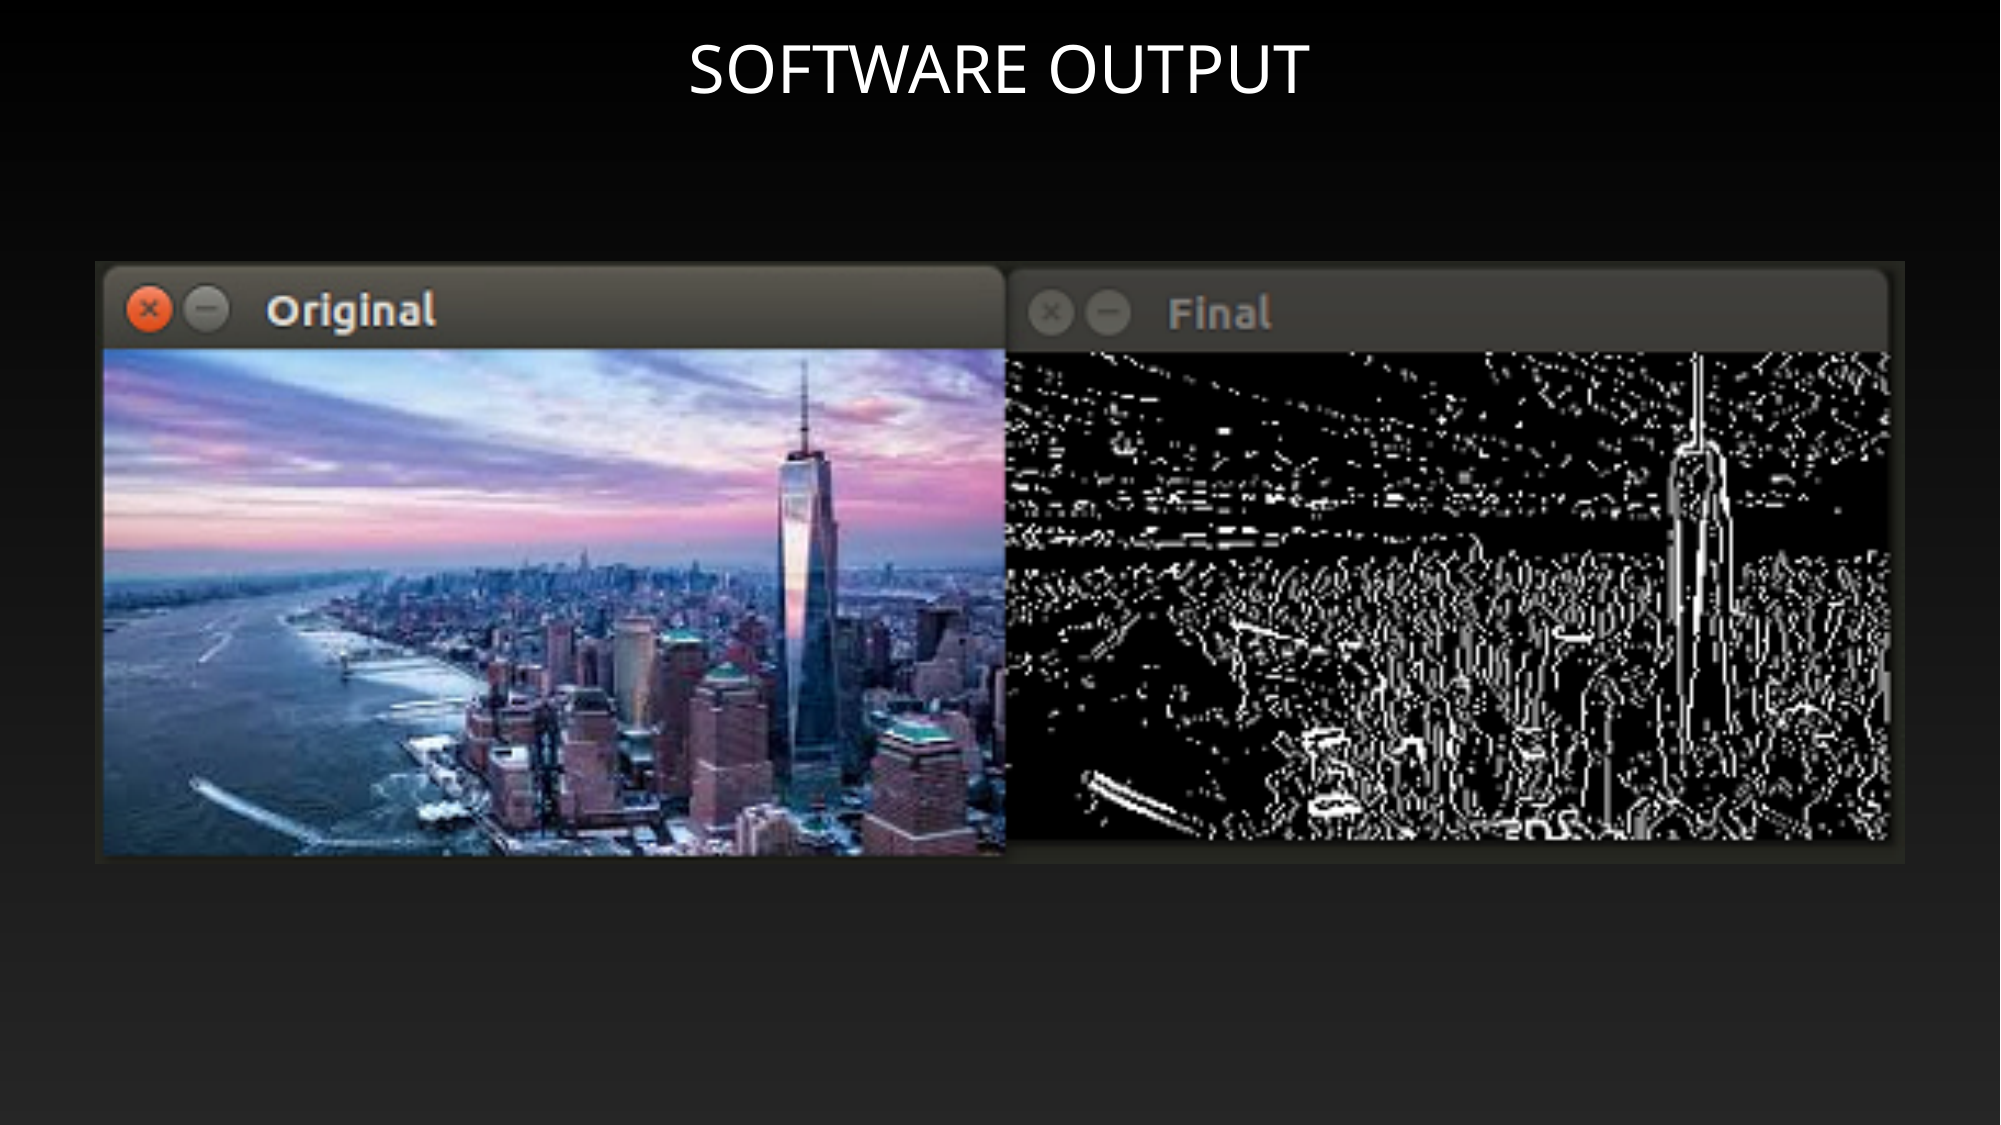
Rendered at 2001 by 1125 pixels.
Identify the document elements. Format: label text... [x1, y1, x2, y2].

title Software output [212, 28, 1788, 201]
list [95, 261, 1905, 864]
